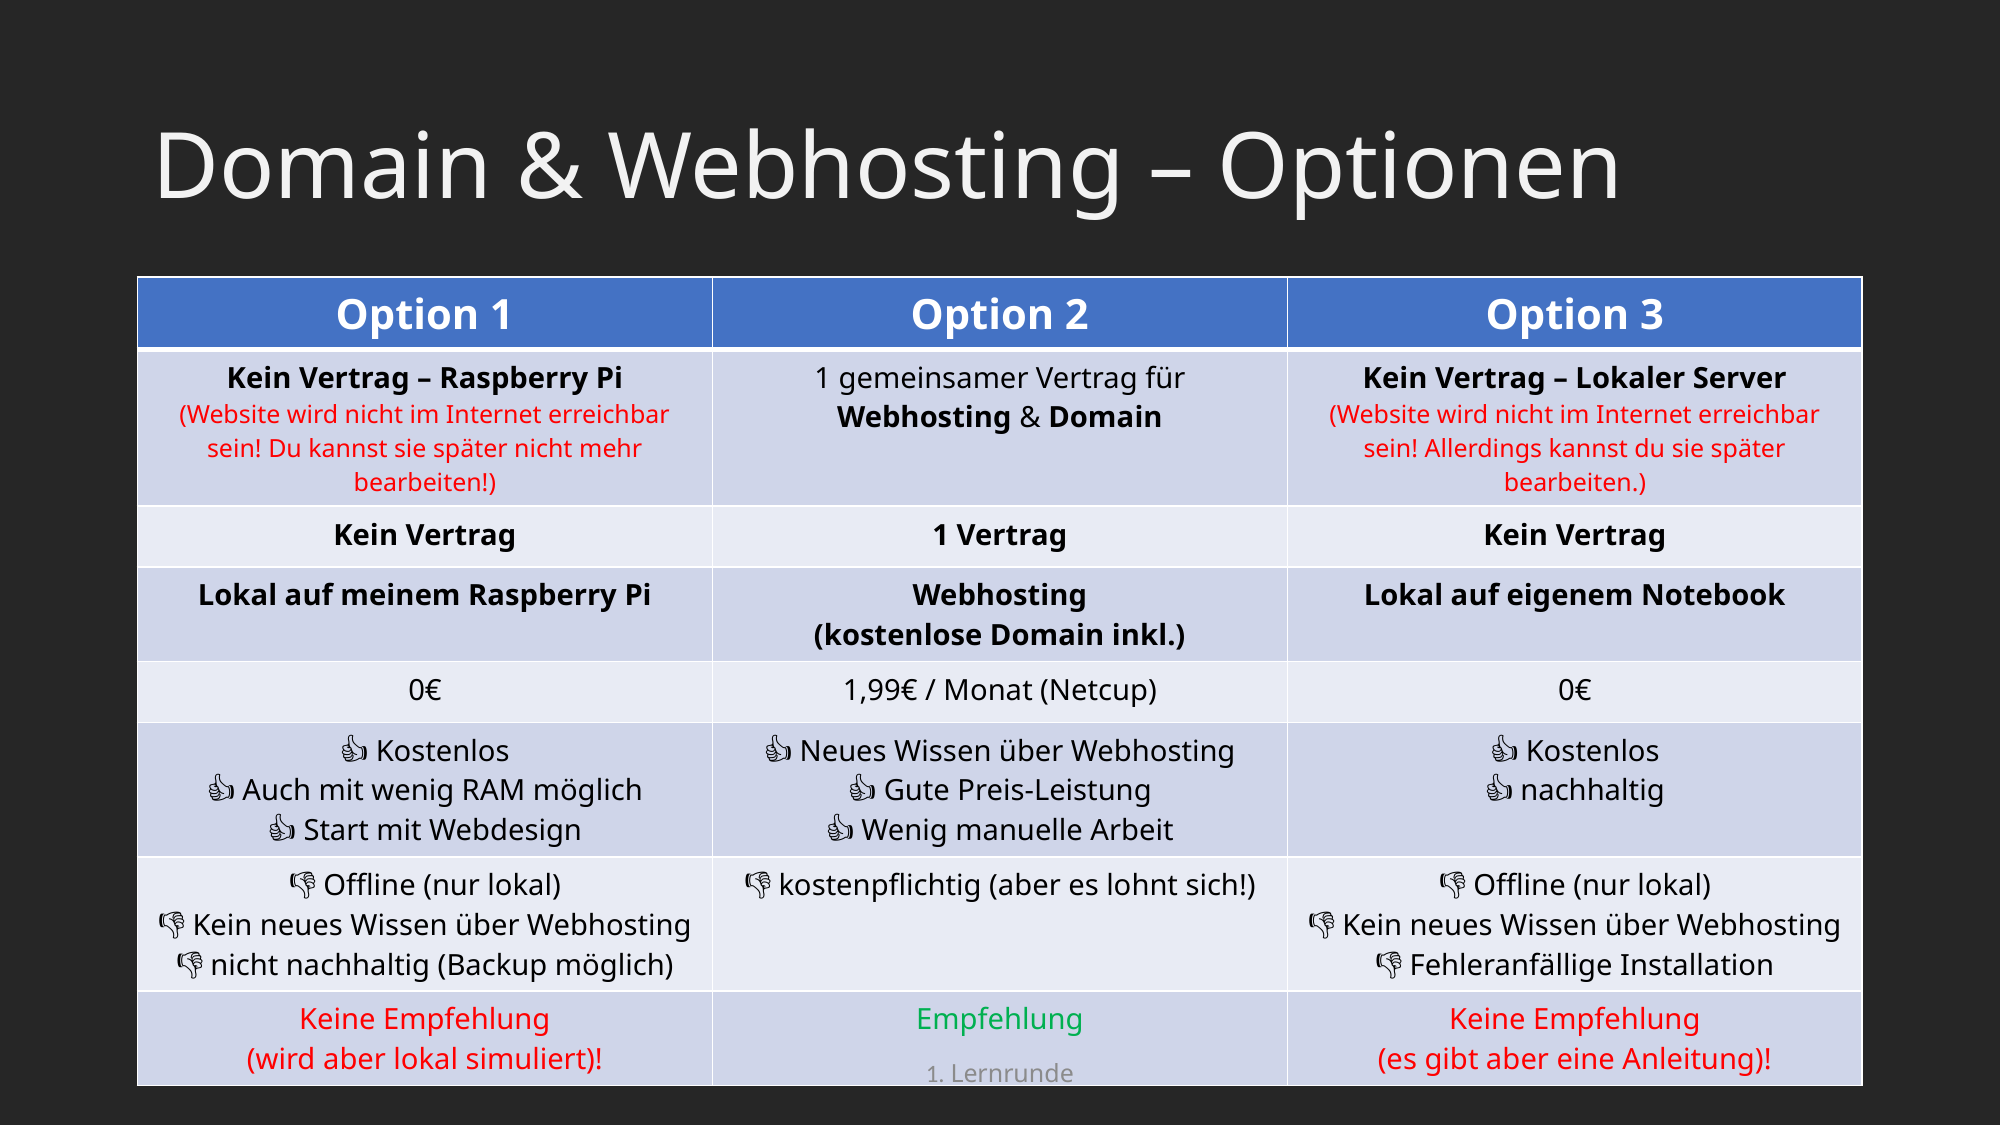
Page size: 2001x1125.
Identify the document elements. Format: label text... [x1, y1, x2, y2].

table_cell Kein Vertrag [1288, 507, 1861, 566]
table_cell 0€ [1288, 662, 1861, 722]
table_cell Lokal auf eigenem Notebook [1288, 568, 1861, 661]
table_cell Keine Empfehlung (es gibt aber eine Anleitung)! [1288, 992, 1861, 1085]
table_cell 👍 Neues Wissen über Webhosting 👍 Gute Preis-Leistung 👍 Wenig manuelle Arbeit [713, 723, 1287, 856]
title Domain & Webhosting – Optionen [137, 59, 1863, 276]
table_cell Keine Empfehlung (wird aber lokal simuliert)! [138, 992, 712, 1085]
table_cell Empfehlung [713, 992, 1287, 1042]
table_cell 1,99€ / Monat (Netcup) [713, 662, 1287, 722]
table_cell 👍 Kostenlos 👍 Auch mit wenig RAM möglich 👍 Start mit Webdesign [138, 723, 712, 856]
table_cell 👎 Offline (nur lokal) 👎 Kein neues Wissen über Webhosting 👎 Fehleranfällige Installation [1288, 858, 1861, 990]
table_cell Kein Vertrag – Raspberry Pi (Website wird nicht im Internet erreichbar sein! Du kannst sie später nicht mehr bearbeiten!) [138, 352, 712, 505]
table_cell Kein Vertrag – Lokaler Server (Website wird nicht im Internet erreichbar sein! Allerdings kannst du sie später bearbeiten.) [1288, 352, 1861, 505]
table_cell 0€ [138, 662, 712, 722]
table_cell 1 Vertrag [713, 507, 1287, 566]
table_cell 👎 Offline (nur lokal) 👎 Kein neues Wissen über Webhosting 👎 nicht nachhaltig (Backup möglich) [138, 858, 712, 990]
table_cell Webhosting (kostenlose Domain inkl.) [713, 568, 1287, 661]
table_cell 1 gemeinsamer Vertrag für Webhosting & Domain [713, 352, 1287, 505]
table_cell Lokal auf meinem Raspberry Pi [138, 568, 712, 661]
table_cell 👎 kostenpflichtig (aber es lohnt sich!) [713, 858, 1287, 990]
table_cell 👍 Kostenlos 👍 nachhaltig [1288, 723, 1861, 856]
table_header Option 2 [713, 278, 1287, 347]
table_header Option 1 [138, 278, 712, 347]
table_header Option 3 [1288, 278, 1861, 347]
footer 1. Lernrunde [662, 1042, 1338, 1103]
table_cell Kein Vertrag [138, 507, 712, 566]
